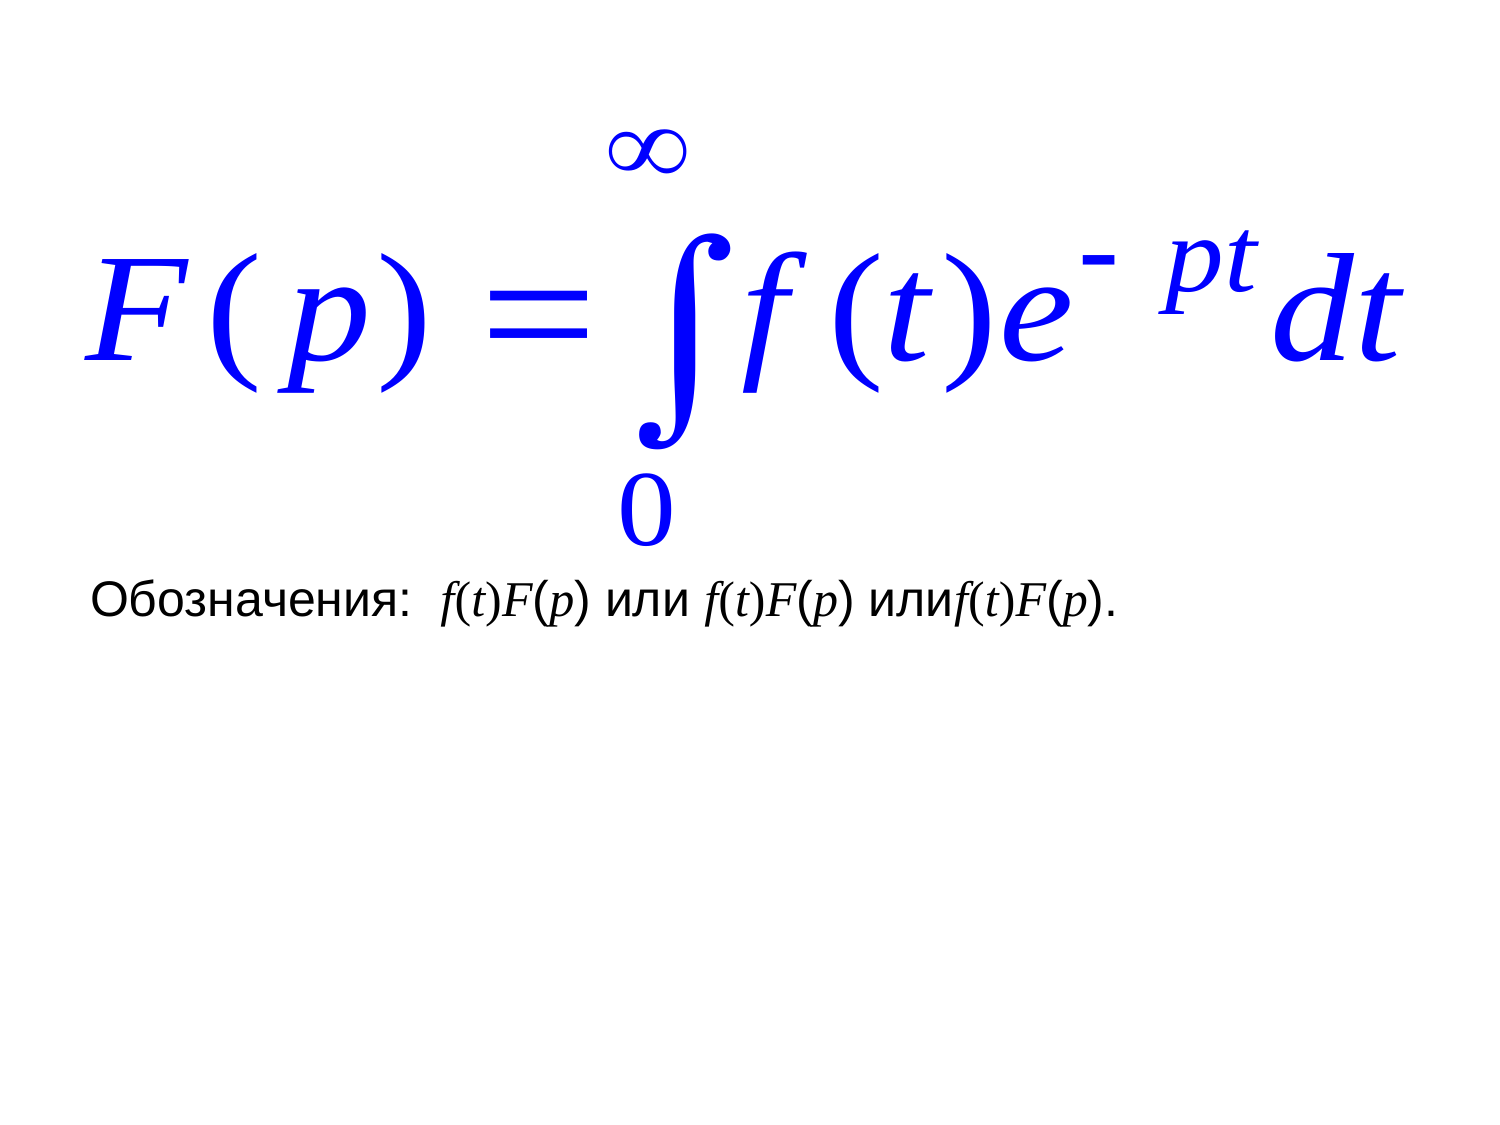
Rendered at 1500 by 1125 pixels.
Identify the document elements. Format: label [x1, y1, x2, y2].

text_box [70, 81, 1419, 563]
